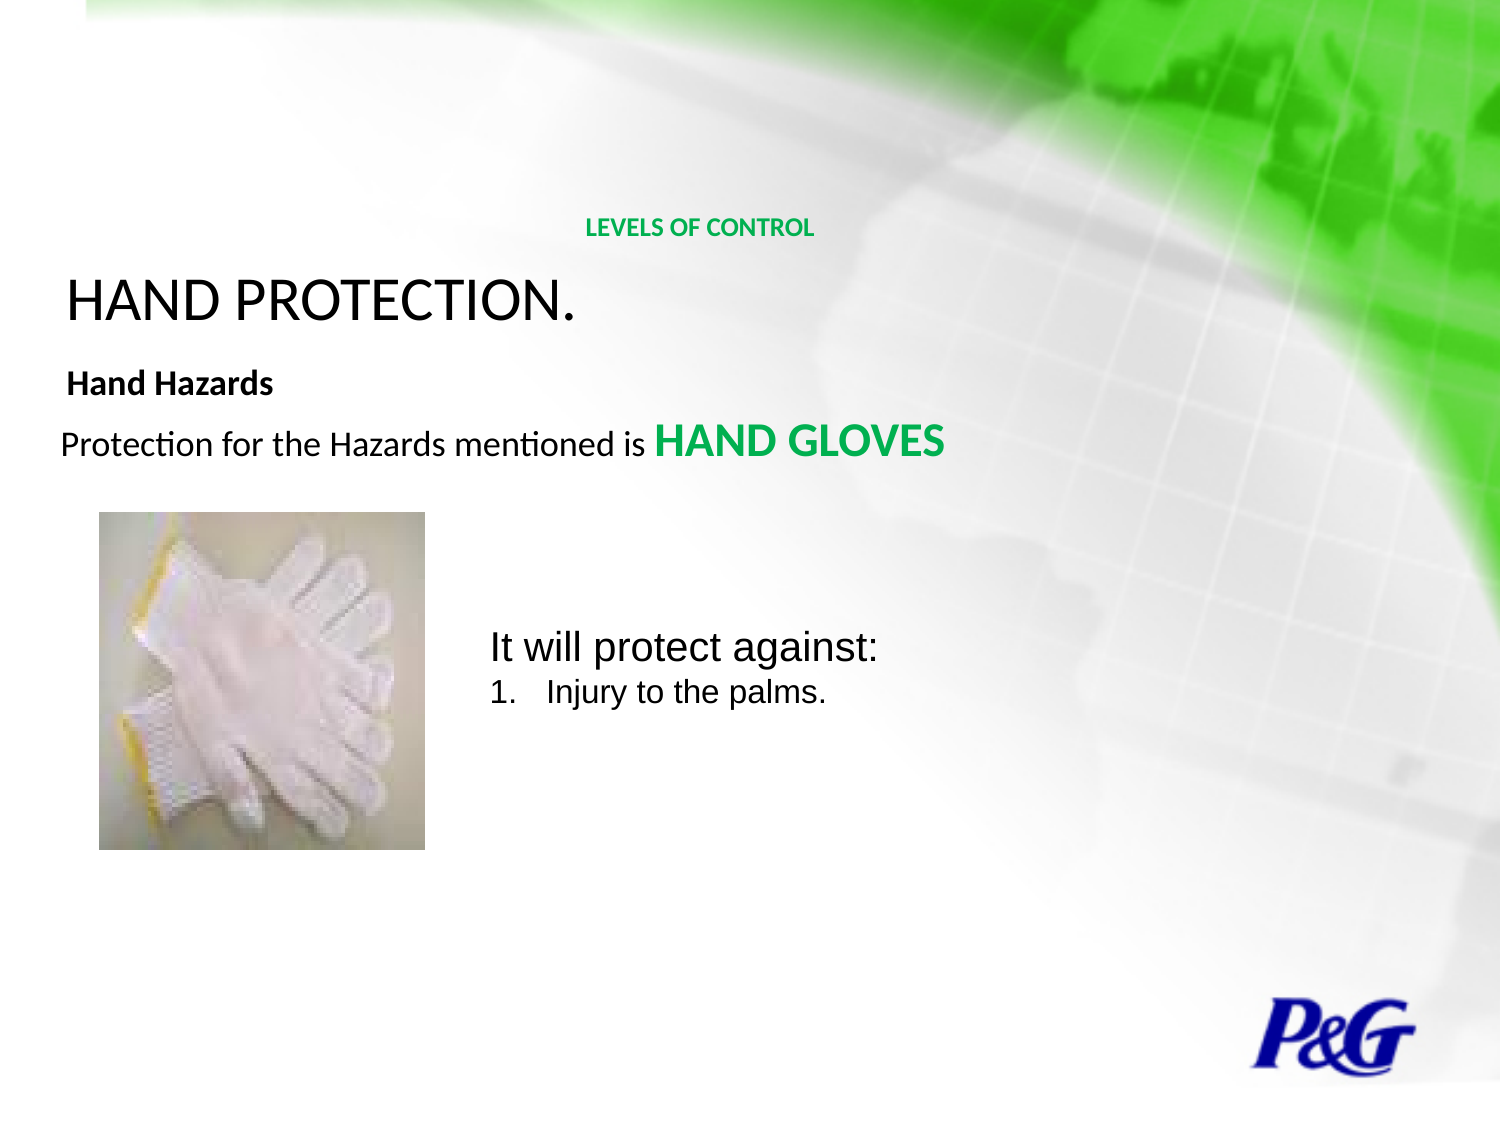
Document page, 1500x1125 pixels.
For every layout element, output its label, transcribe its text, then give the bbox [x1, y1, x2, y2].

picture [0, 0, 1500, 1125]
title HAND PROTECTION. Hand Hazards Protection for the Hazards mentioned is HAND GLOVES [37, 174, 1450, 713]
text_box It will protect against: Injury to the palms. [474, 612, 1463, 768]
text_box LEVELS OF CONTROL [350, 200, 1050, 300]
